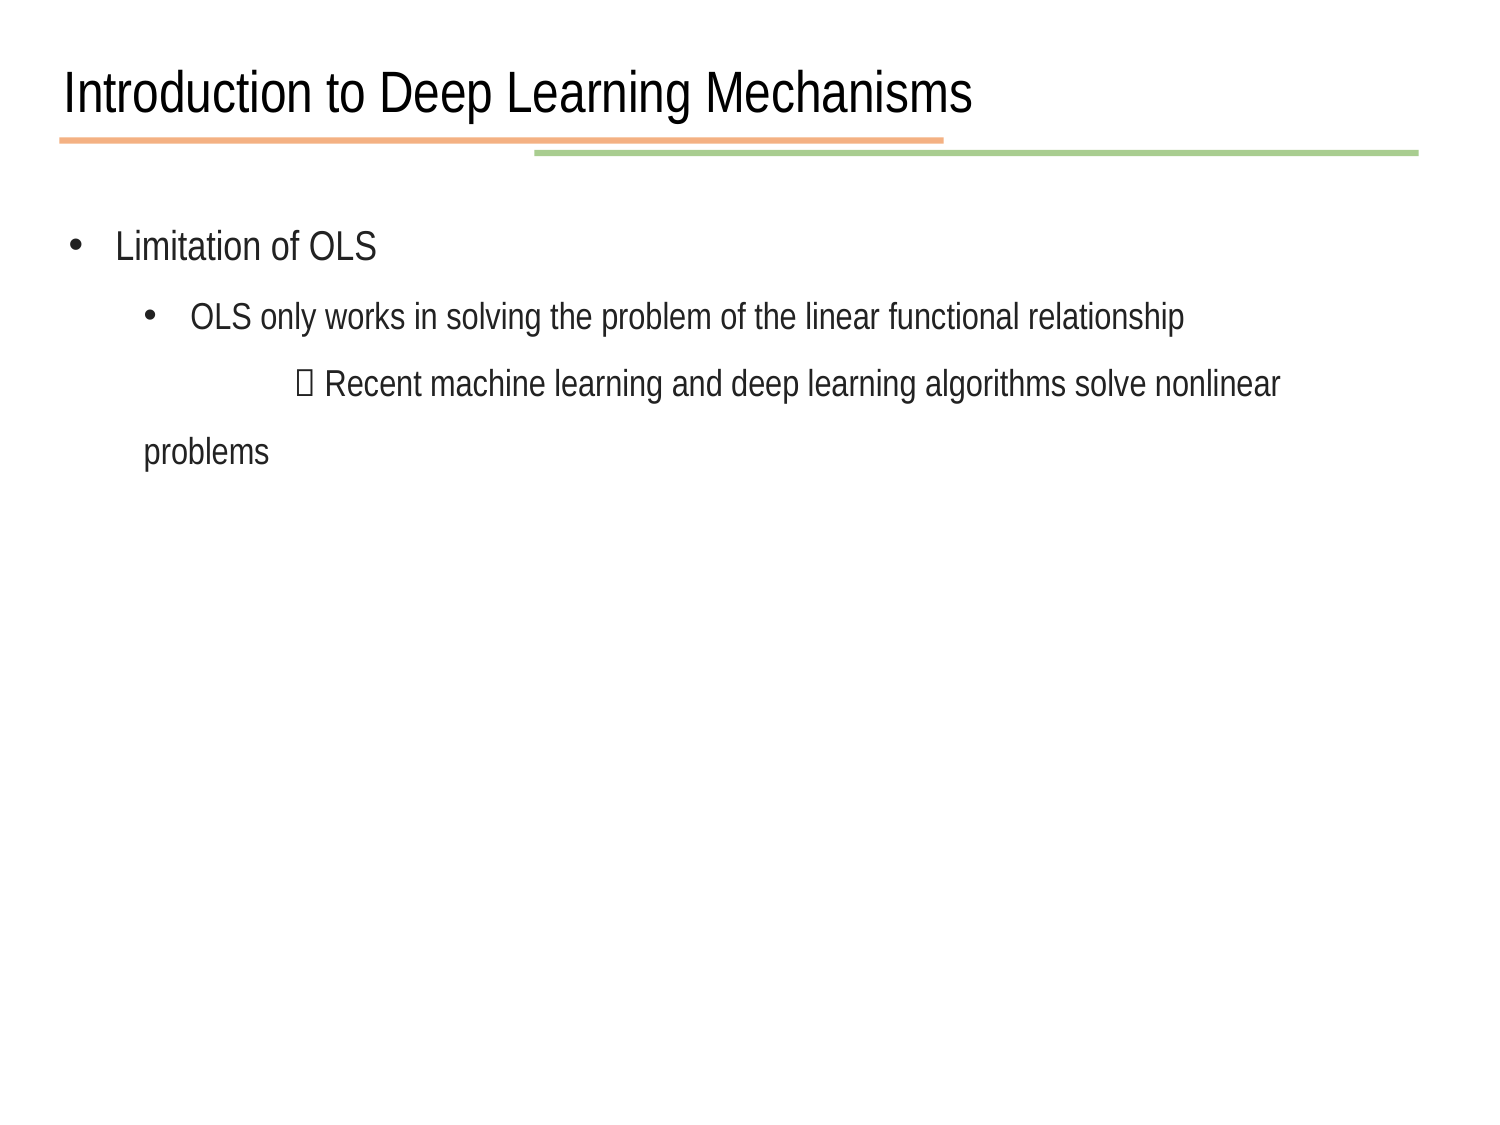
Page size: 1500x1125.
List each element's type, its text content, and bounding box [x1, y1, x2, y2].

text_box Introduction to Deep Learning Mechanisms [49, 11, 1451, 132]
text_box Limitation of OLS OLS only works in solving the problem of the linear functional relationship  Recent machine learning and deep learning algorithms solve nonlinear problems [53, 186, 1406, 765]
